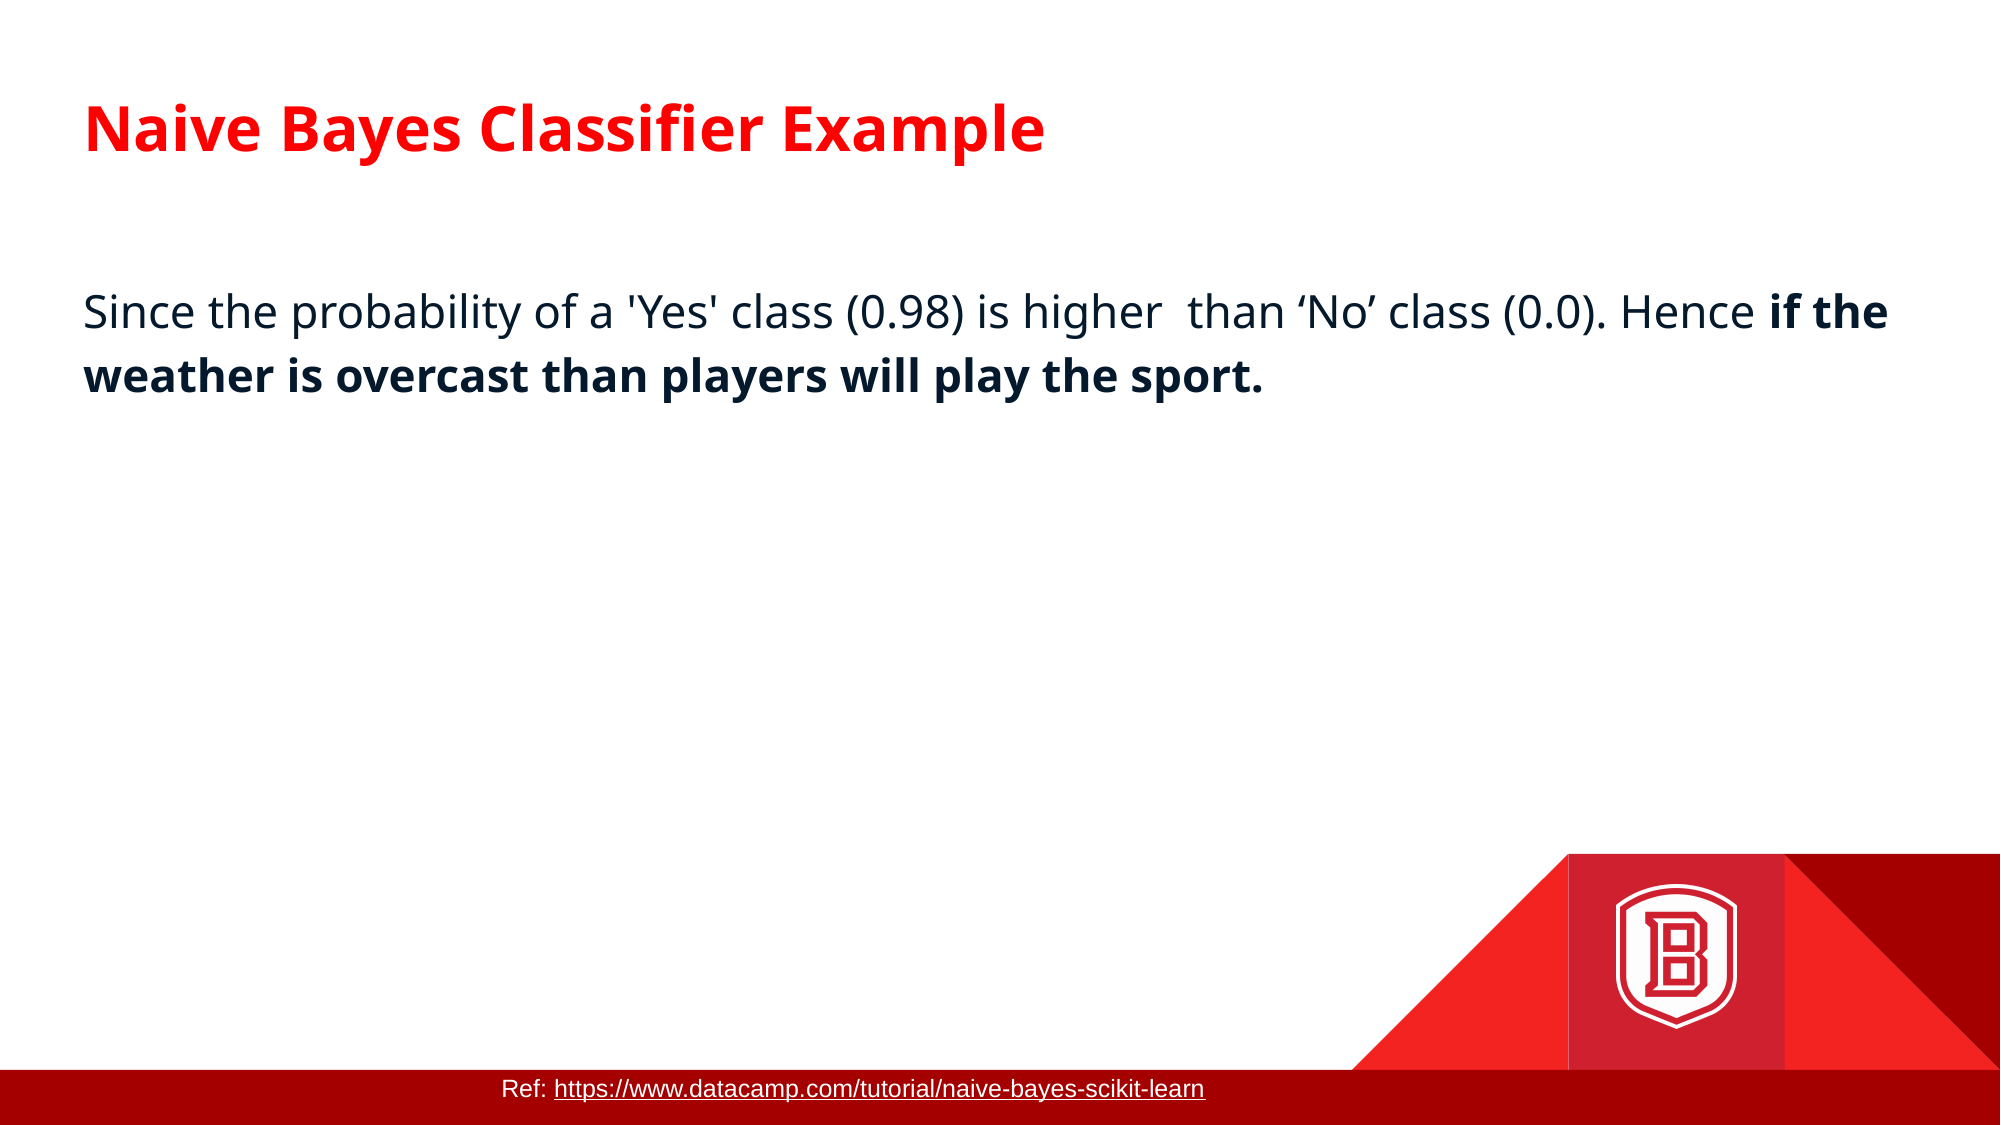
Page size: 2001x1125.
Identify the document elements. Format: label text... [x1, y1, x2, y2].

title Naive Bayes Classifier Example [68, 74, 1932, 208]
list Since the probability of a 'Yes' class (0.98) is higher than ‘No’ class (0.0). Hence if the weather is overcast than players will play the sport. [68, 259, 1932, 830]
picture [1616, 884, 1737, 1029]
